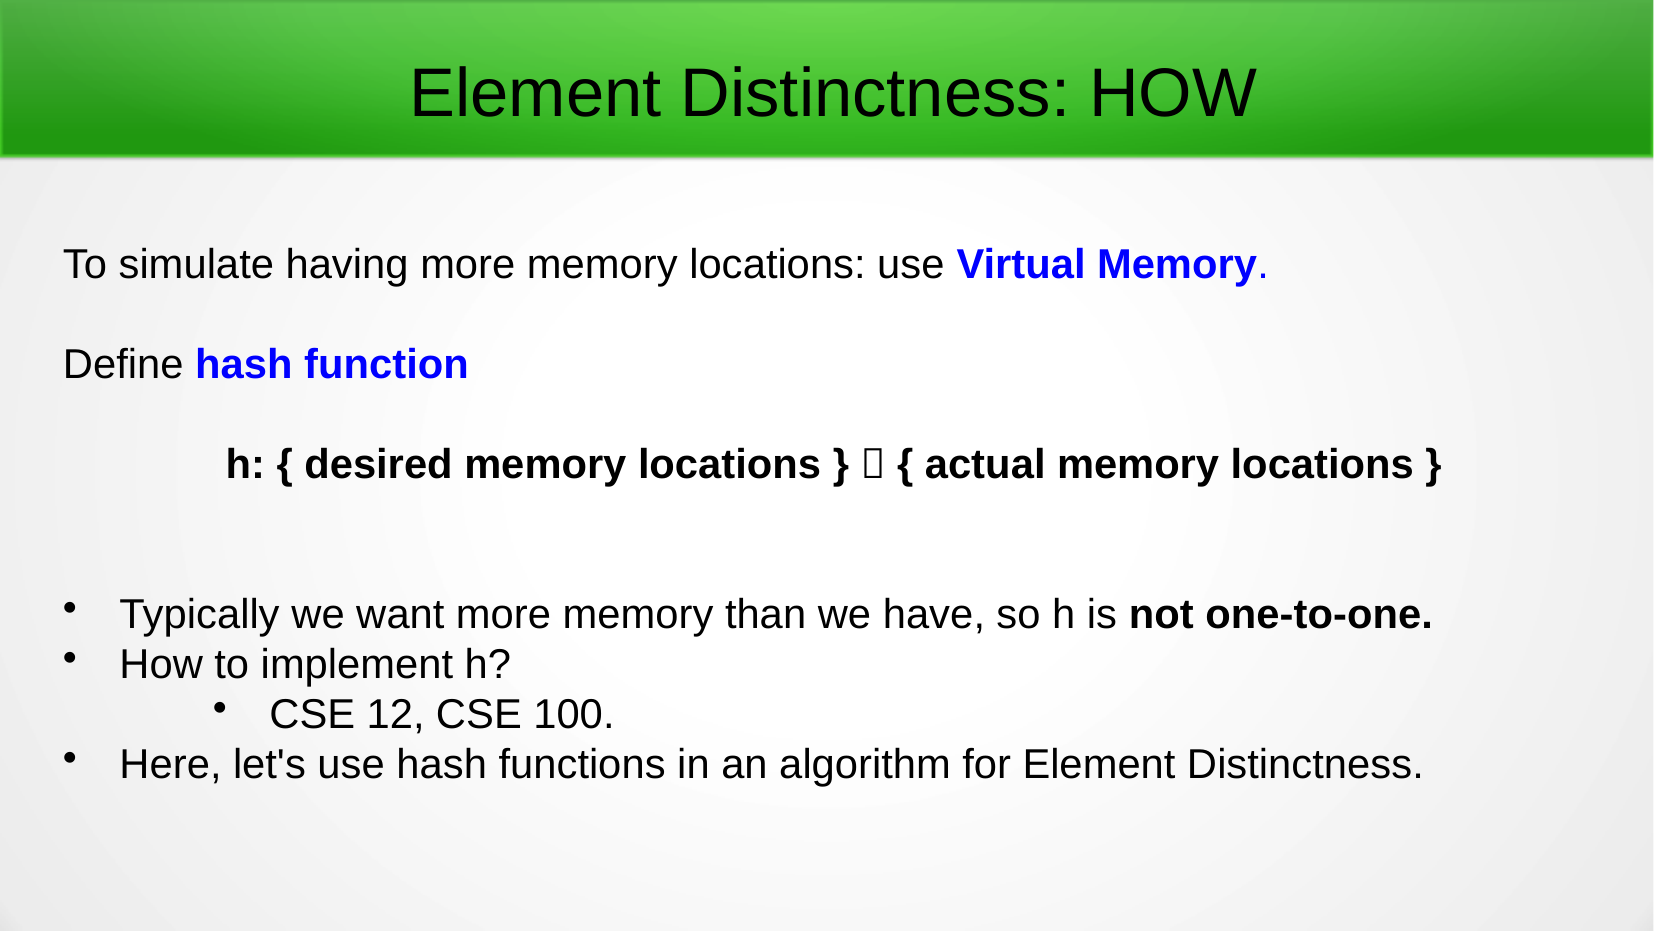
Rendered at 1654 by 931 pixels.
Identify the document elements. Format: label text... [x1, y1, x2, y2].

text_box To simulate having more memory locations: use Virtual Memory. Define hash function h: { desired memory locations }  { actual memory locations } Typically we want more memory than we have, so h is not one-to-one. How to implement h? CSE 12, CSE 100. Here, let's use hash functions in an algorithm for Element Distinctness. [48, 229, 1620, 795]
picture [0, 0, 1654, 931]
text_box Element Distinctness: HOW [48, 35, 1620, 142]
